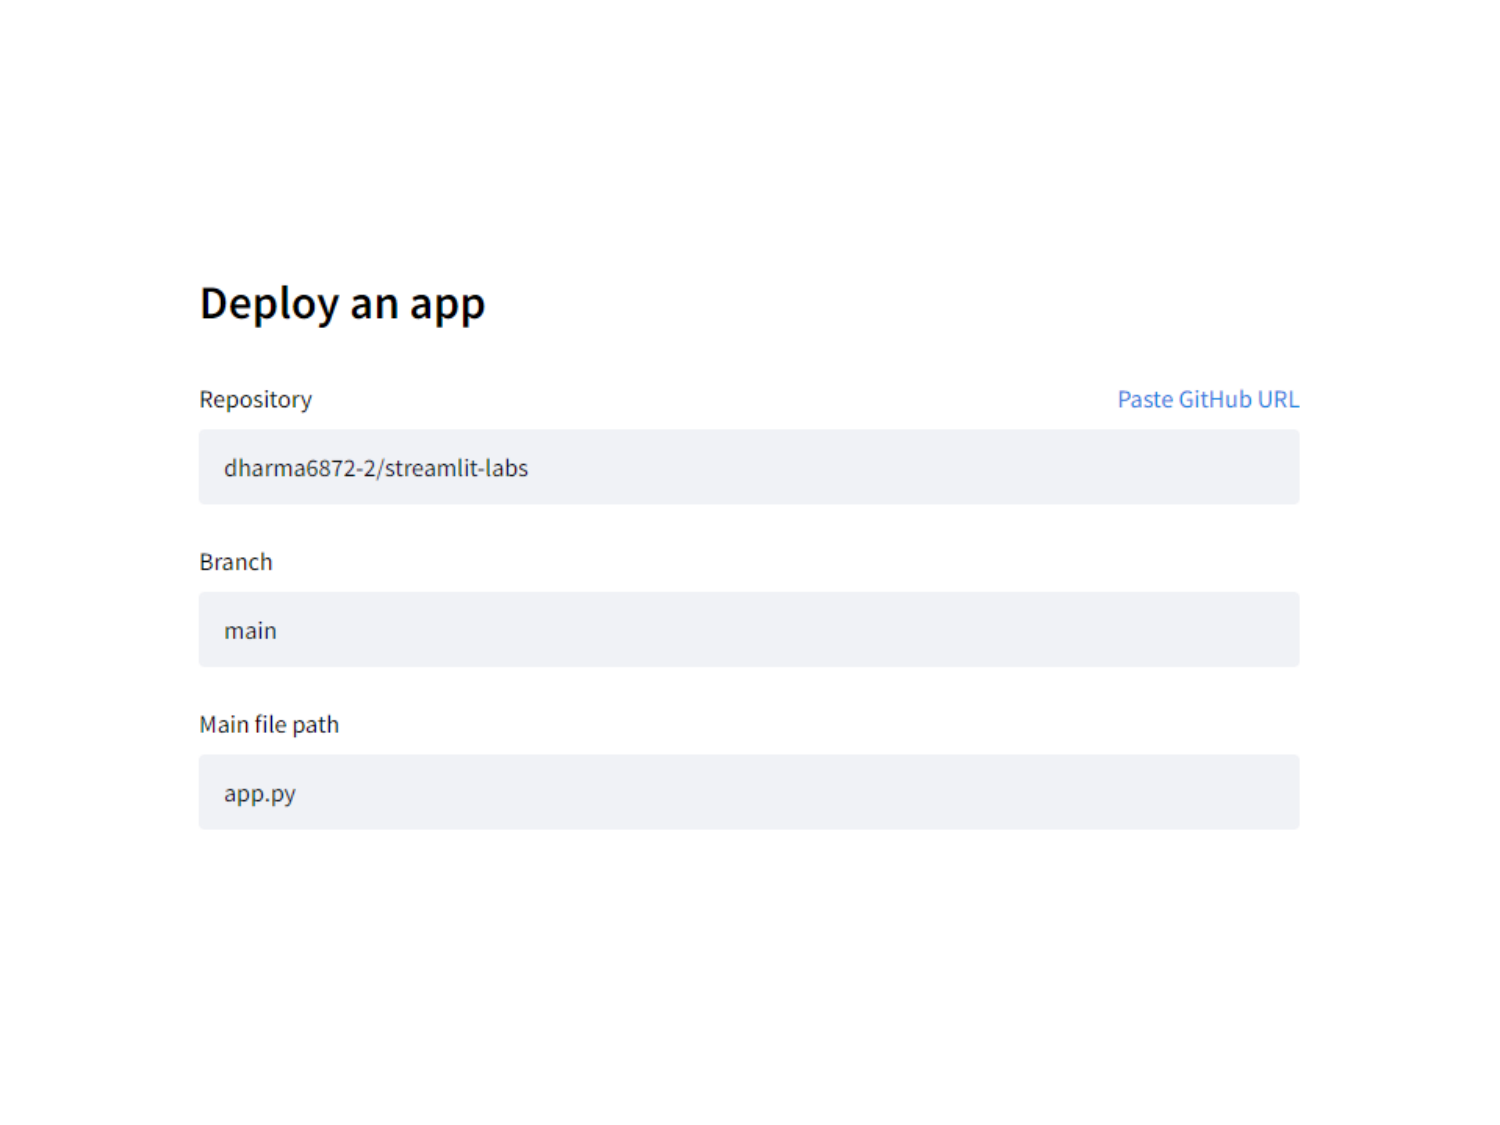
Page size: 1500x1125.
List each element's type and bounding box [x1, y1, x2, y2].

picture [135, 266, 1365, 858]
